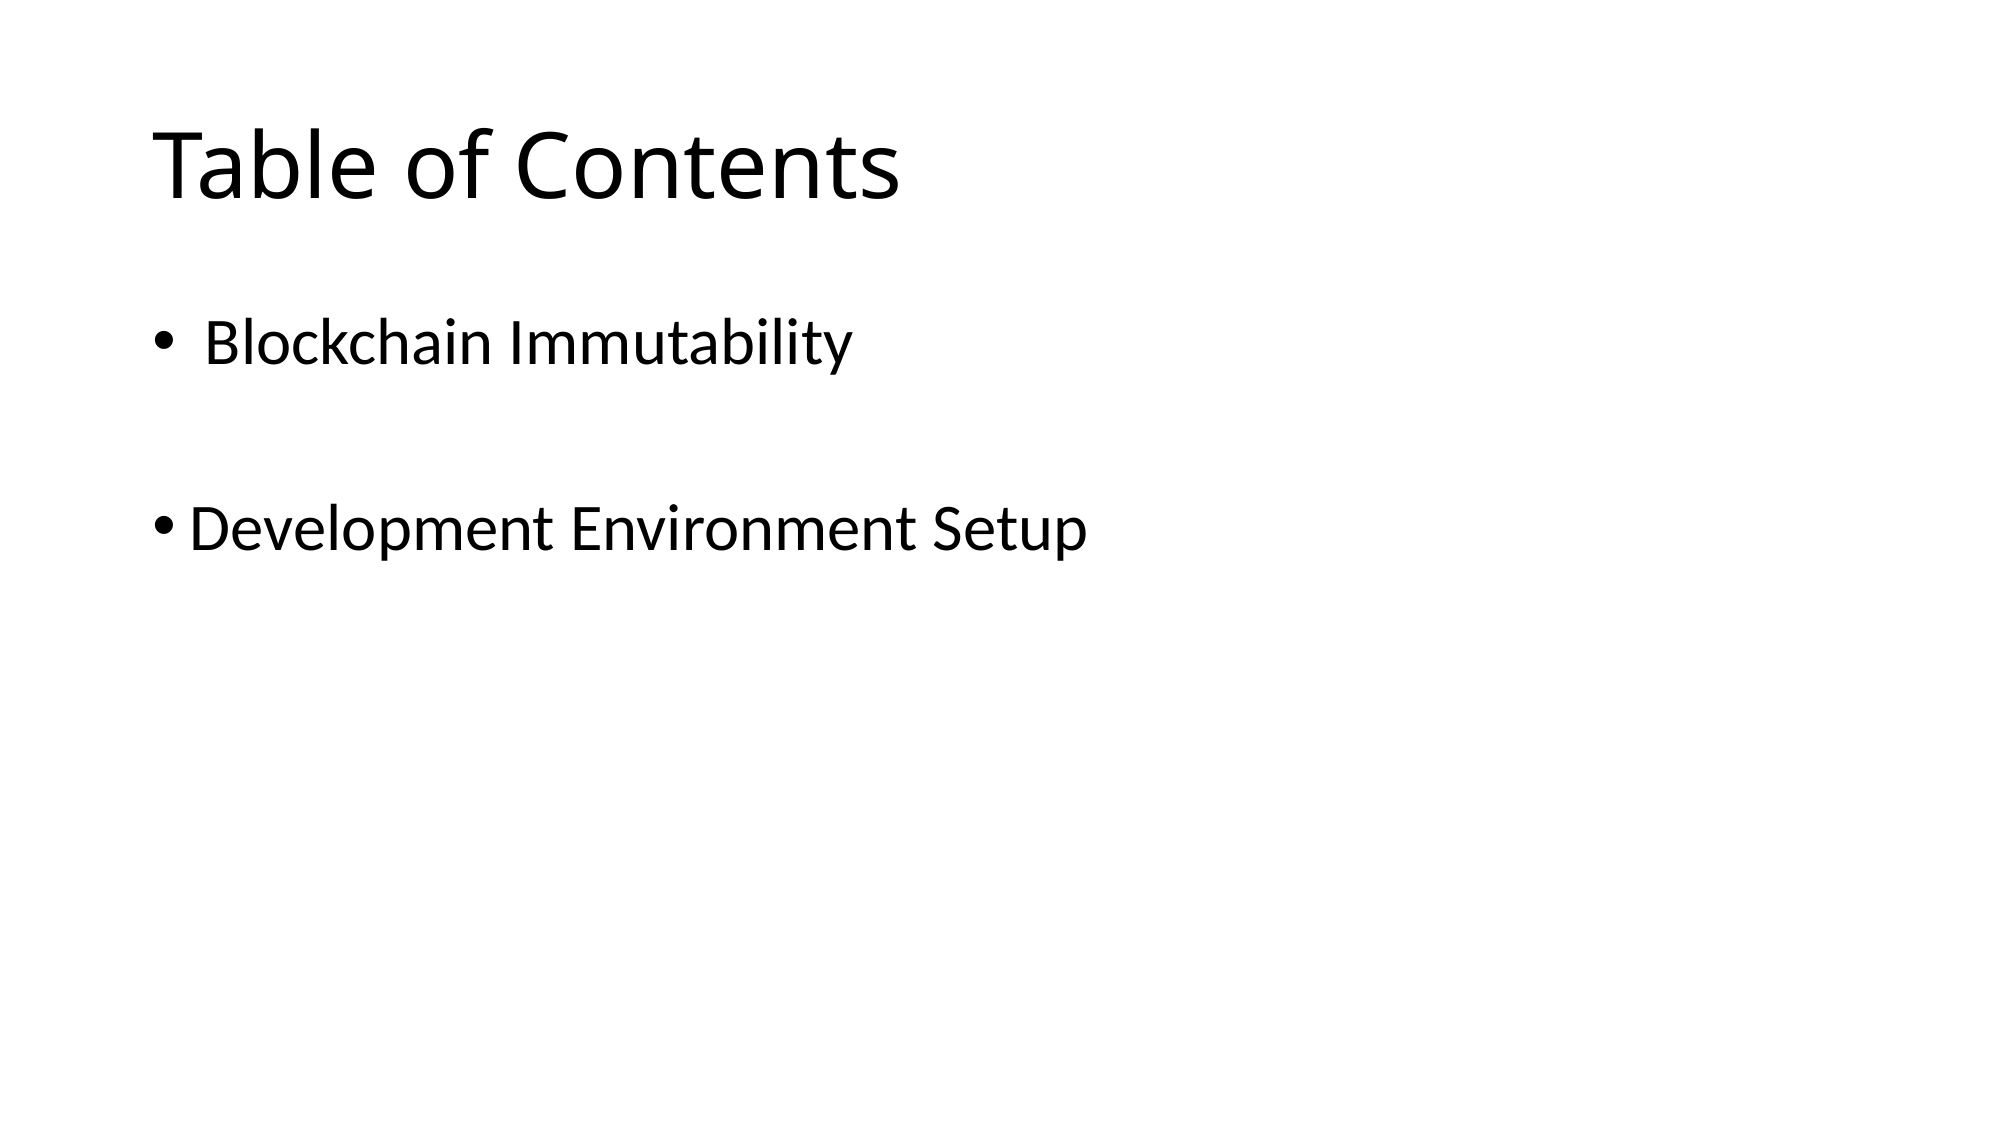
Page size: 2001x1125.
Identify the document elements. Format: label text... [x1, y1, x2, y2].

title Table of Contents [137, 59, 1863, 278]
list Blockchain Immutability Development Environment Setup [137, 299, 1863, 1014]
